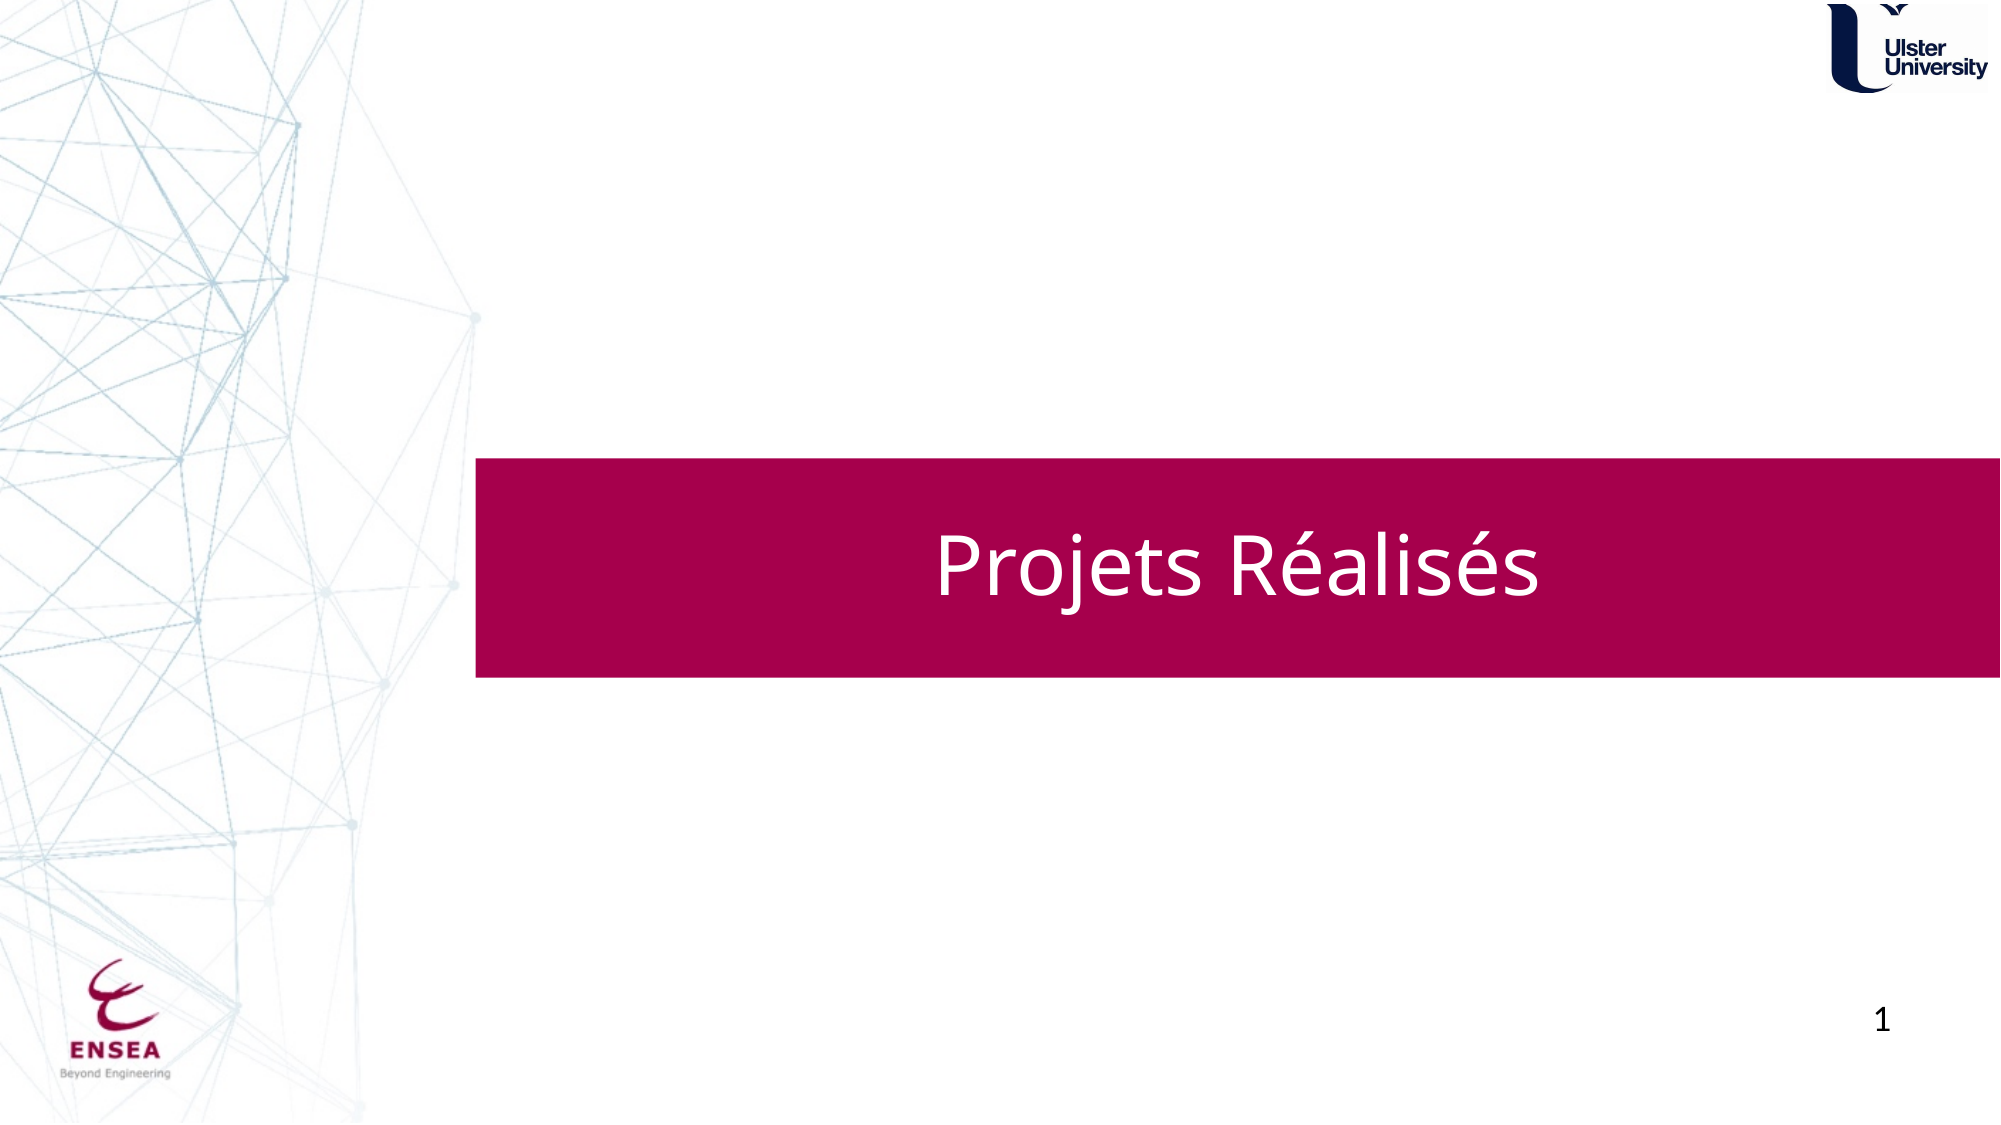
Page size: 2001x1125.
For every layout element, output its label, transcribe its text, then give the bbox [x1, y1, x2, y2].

picture [0, 0, 548, 1123]
picture [1826, 4, 1988, 94]
text_box Projets Réalisés [475, 452, 2000, 673]
text_box 1 [1857, 986, 2000, 1047]
text_box [475, 673, 2000, 678]
